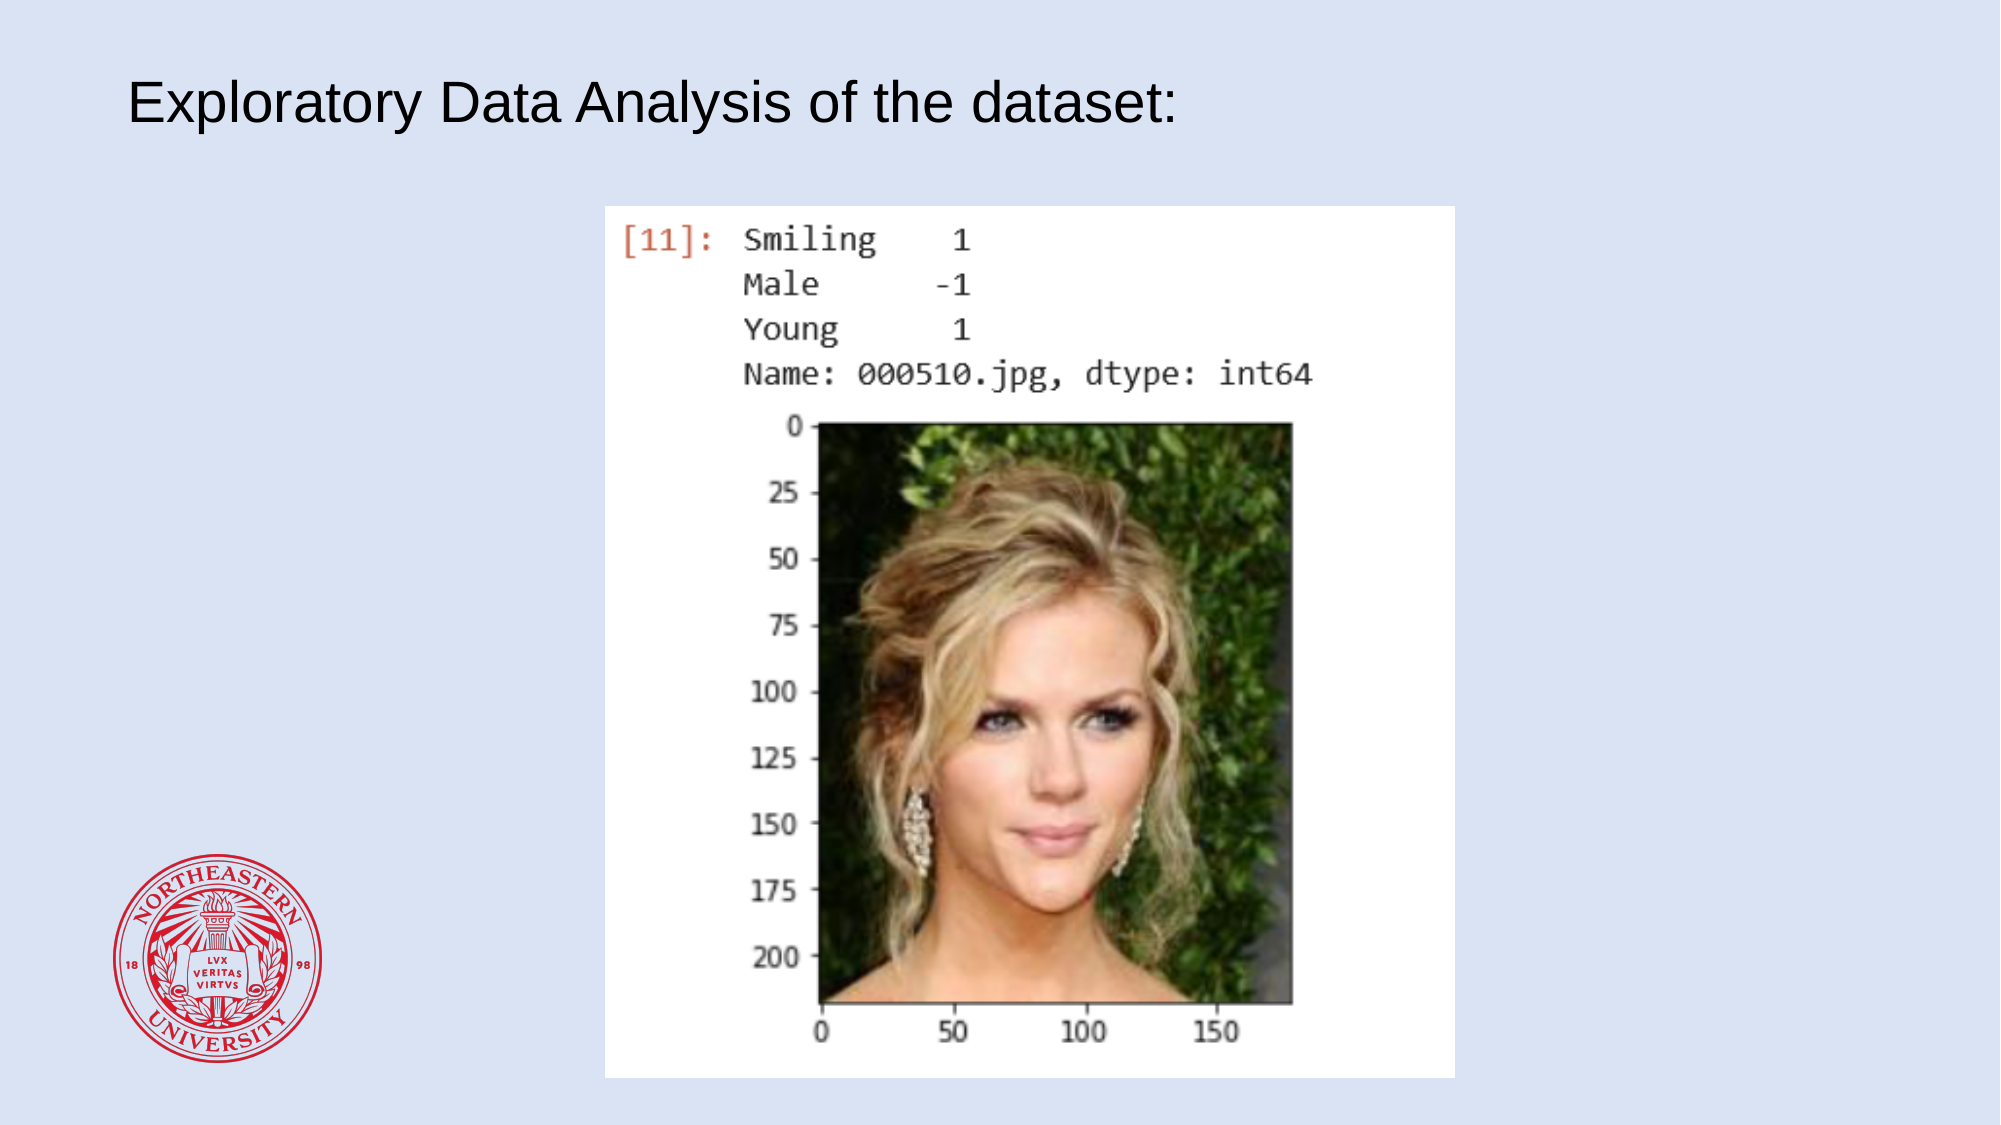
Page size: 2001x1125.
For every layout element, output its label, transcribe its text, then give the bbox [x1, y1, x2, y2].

title Exploratory Data Analysis of the dataset: [112, 47, 1284, 160]
picture [605, 206, 1455, 1078]
picture [112, 854, 322, 1063]
